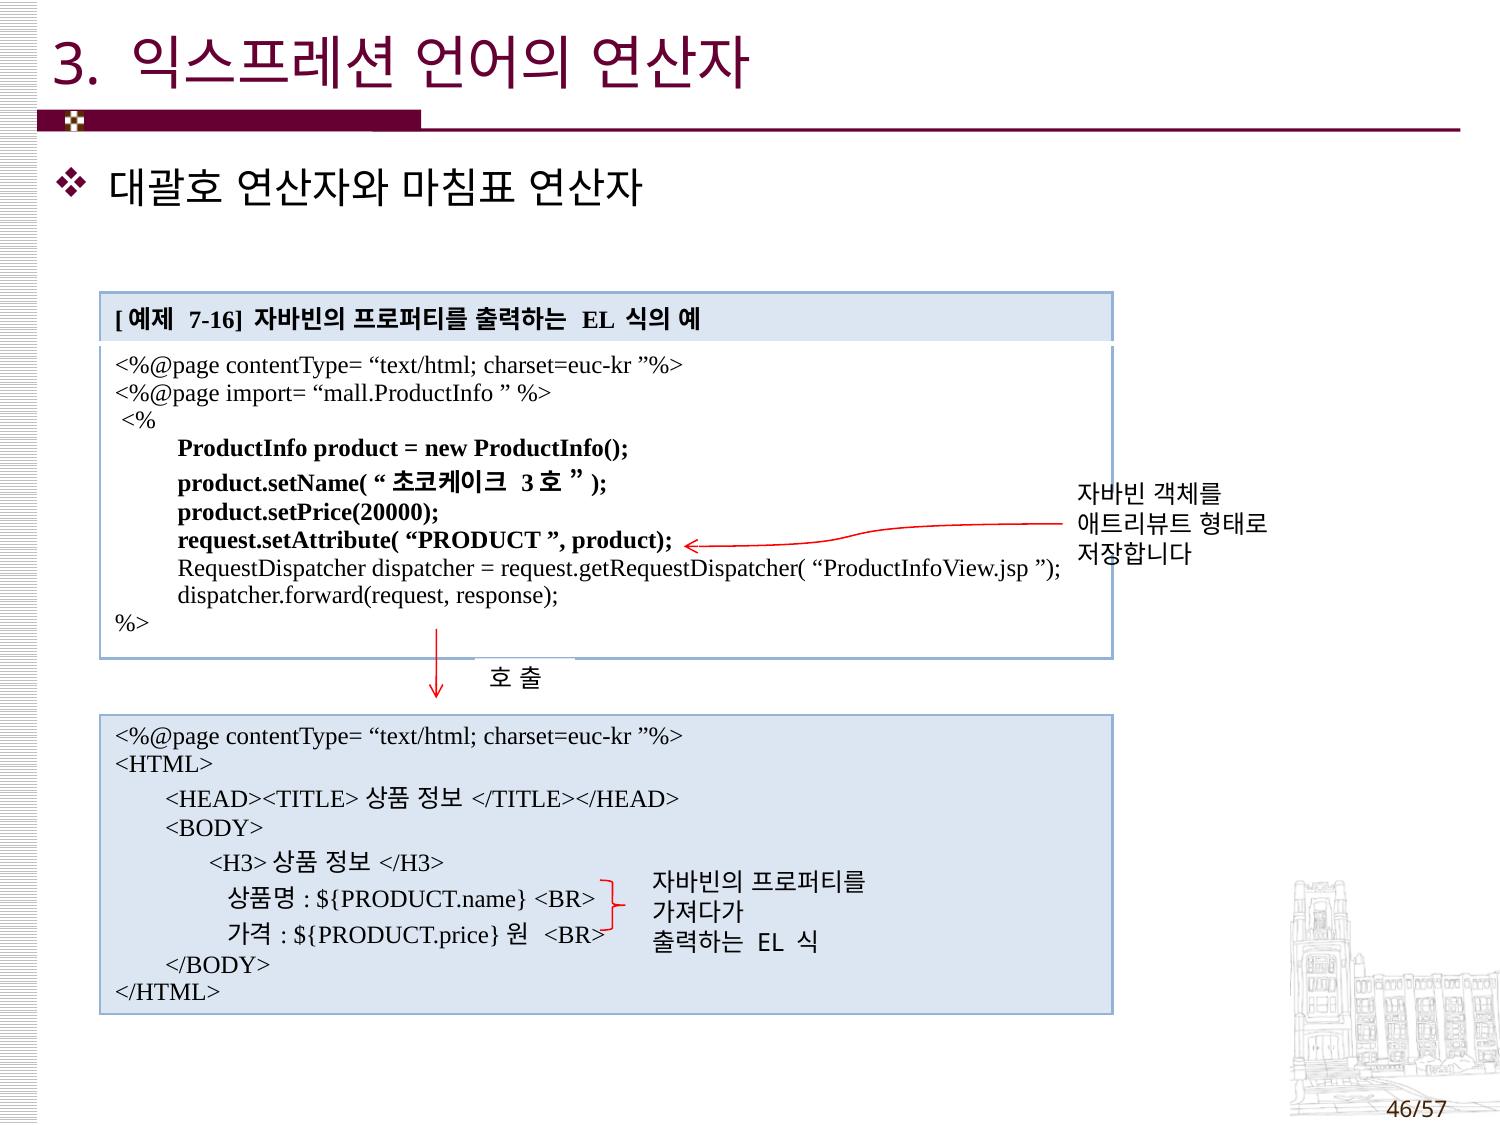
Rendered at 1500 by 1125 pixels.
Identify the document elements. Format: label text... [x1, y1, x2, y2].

table_cell <%@page contentType= “text/html; charset=euc-kr ”%> <%@page import= “mall.ProductInfo ” %> <% ProductInfo product = new ProductInfo(); product.setName( “초코케이크 3호 ”); product.setPrice(20000); request.setAttribute( “PRODUCT ”, product); RequestDispatcher dispatcher = request.getRequestDispatcher( “ProductInfoView.jsp ”); dispatcher.forward(request, response); %> [101, 346, 1111, 657]
picture [1290, 874, 1500, 1125]
text_box 자바빈의 프로퍼티를 가져다가 출력하는 EL 식 [635, 878, 952, 945]
picture [65, 111, 84, 131]
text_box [683, 523, 1063, 547]
list 대괄호 연산자와 마침표 연산자 [37, 154, 1463, 1093]
title 3. 익스프레션 언어의 연산자 [36, 13, 1426, 109]
table_header [예제 7-16] 자바빈의 프로퍼티를 출력하는 EL 식의 예 [101, 294, 1111, 341]
text_box [599, 879, 626, 931]
text_box 호 출 [473, 656, 577, 698]
text_box 자바빈 객체를 애트리뷰트 형태로 저장합니다 [1060, 491, 1340, 557]
table_header <%@page contentType= “text/html; charset=euc-kr ”%> <HTML> <HEAD><TITLE>상품 정보</TITLE></HEAD> <BODY> <H3>상품 정보</H3> 상품명: ${PRODUCT.name} <BR> 가격: ${PRODUCT.price}원 <BR> </BODY> </HTML> [101, 716, 1111, 1013]
